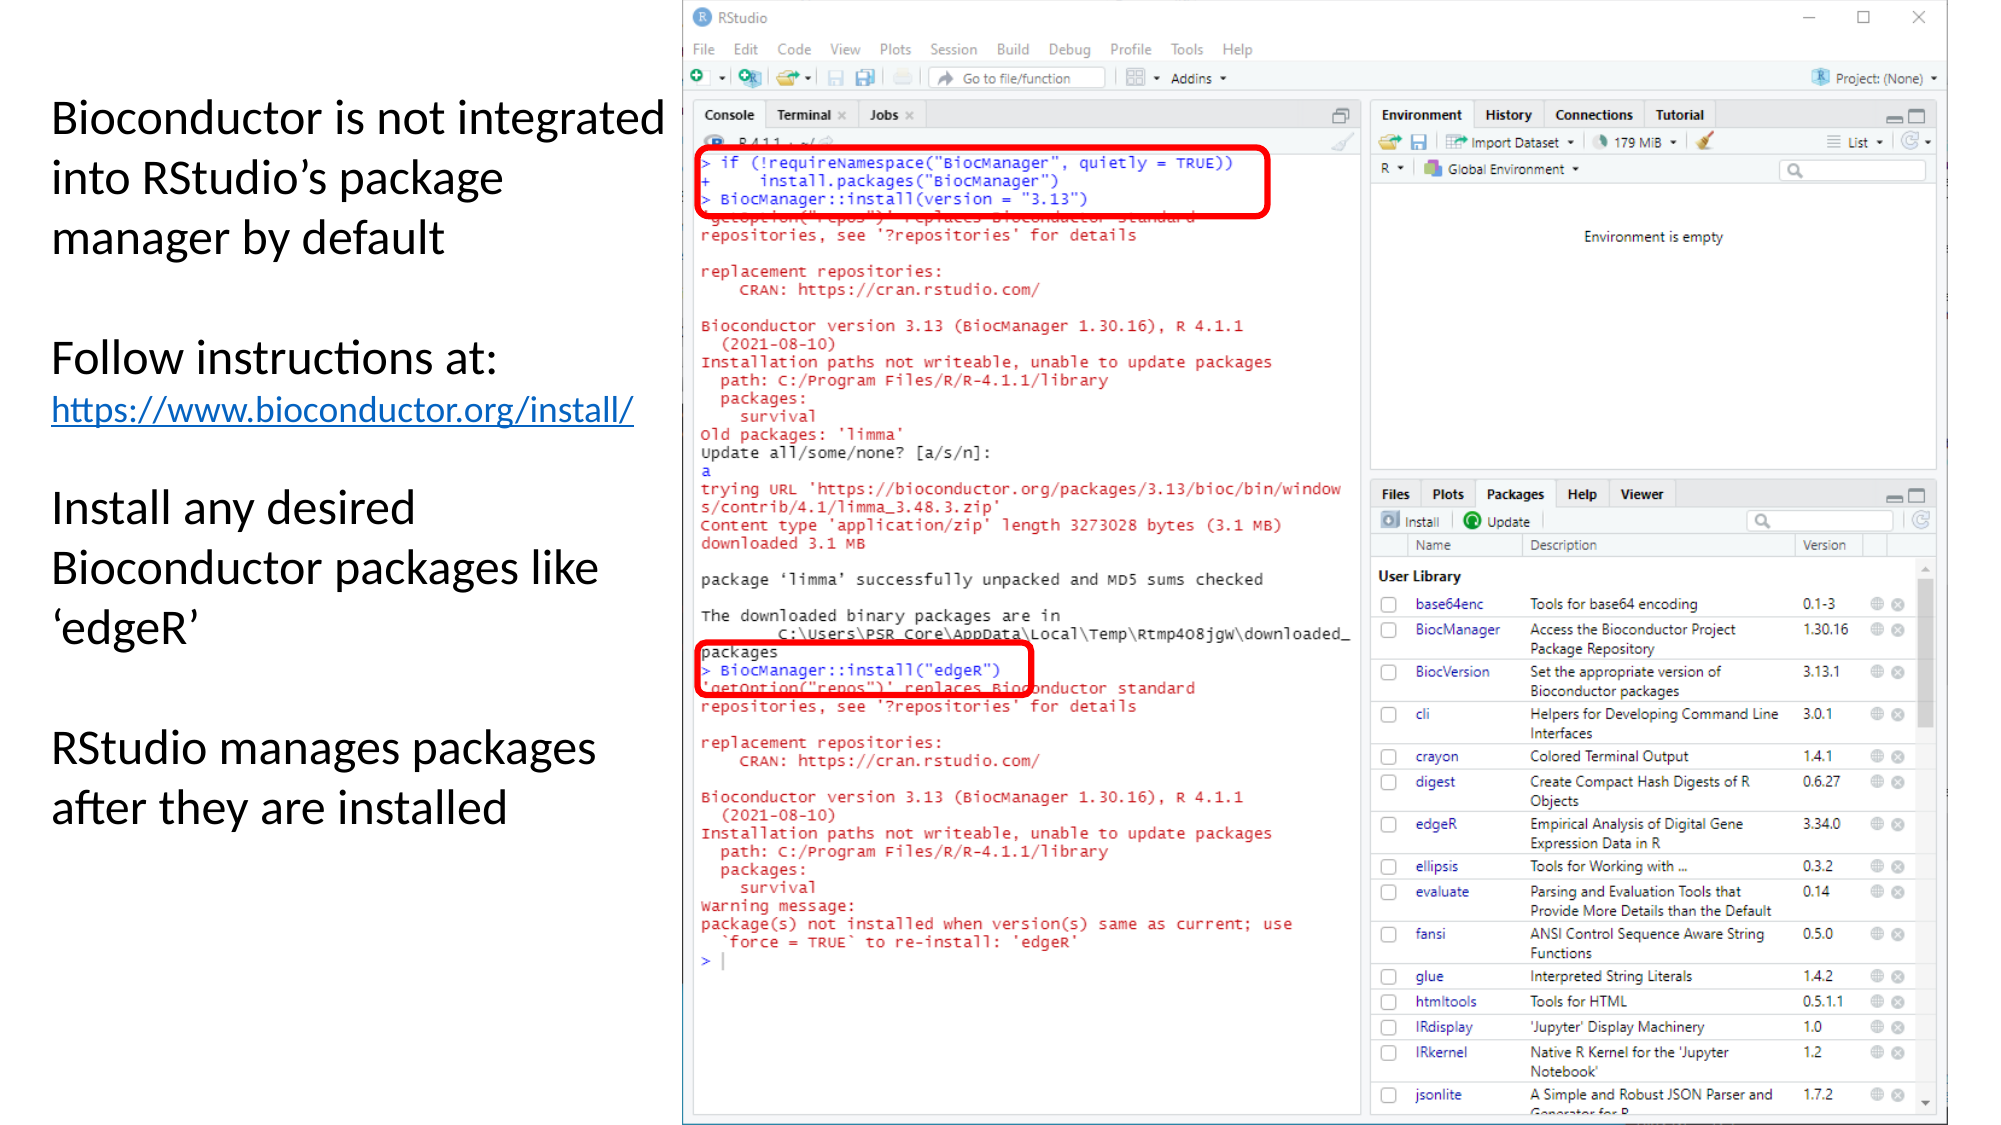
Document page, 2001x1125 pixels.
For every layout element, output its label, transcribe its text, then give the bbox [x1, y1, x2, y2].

text_box Bioconductor is not integrated into RStudio’s package manager by default Follow instructions at: https://www.bioconductor.org/install/ Install any desired Bioconductor packages like ‘edgeR’ RStudio manages packages after they are installed [36, 77, 682, 843]
picture [682, 0, 1948, 1125]
